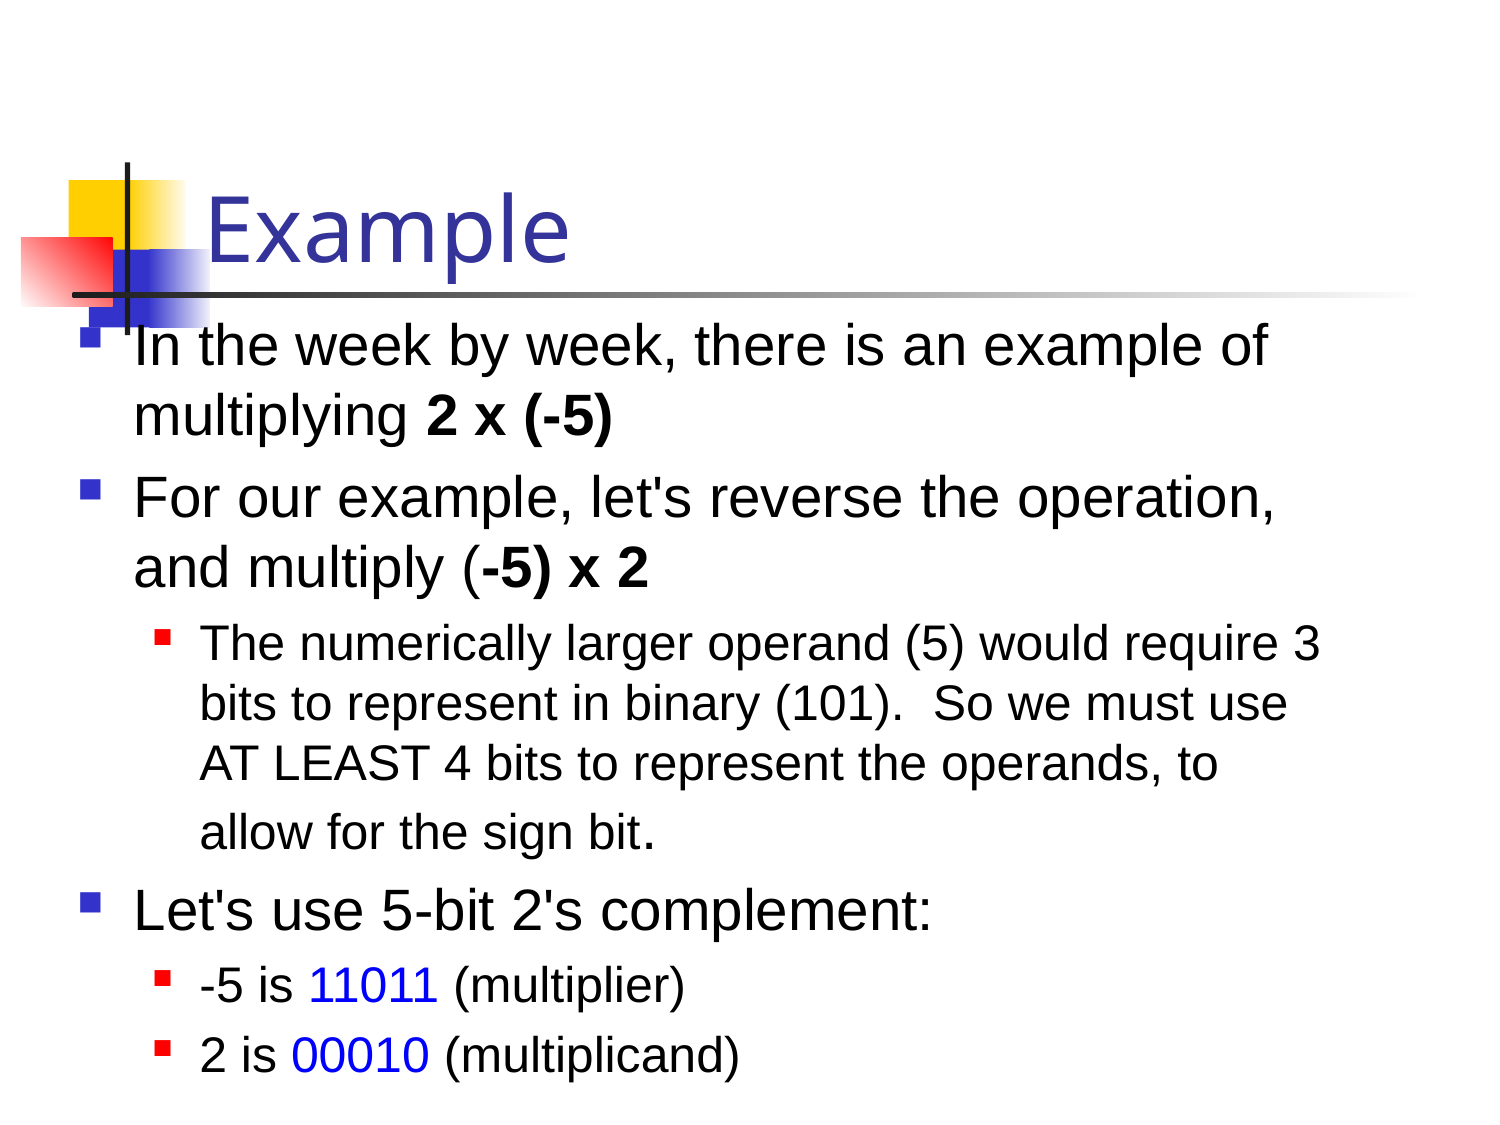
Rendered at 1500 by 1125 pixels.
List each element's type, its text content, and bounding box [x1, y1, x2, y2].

list In the week by week, there is an example of multiplying 2 x (-5) For our example, let's reverse the operation, and multiply (-5) x 2 The numerically larger operand (5) would require 3 bits to represent in binary (101). So we must use AT LEAST 4 bits to represent the operands, to allow for the sign bit. Let's use 5-bit 2's complement: -5 is 11011 (multiplier) 2 is 00010 (multiplicand) [62, 299, 1338, 976]
title Example [188, 101, 1468, 289]
